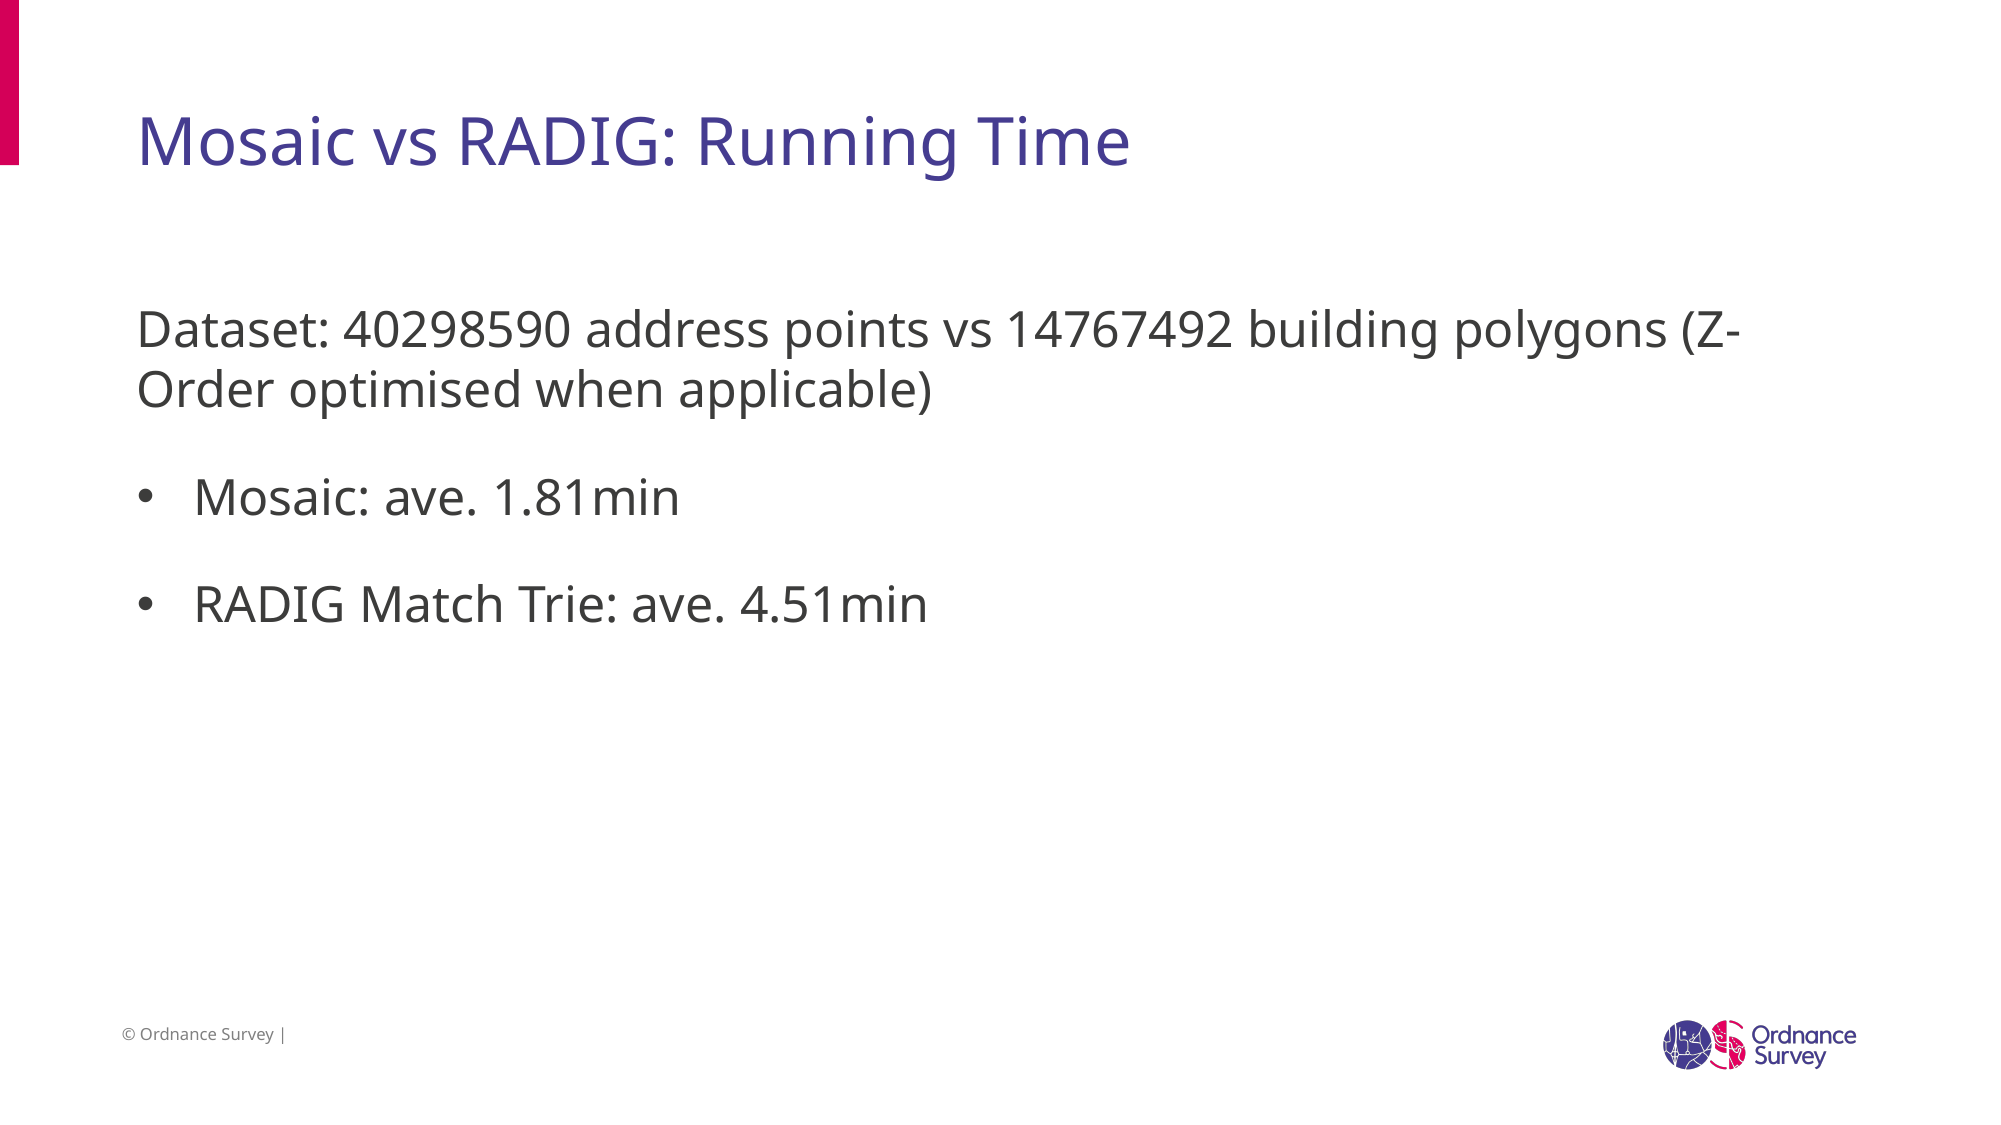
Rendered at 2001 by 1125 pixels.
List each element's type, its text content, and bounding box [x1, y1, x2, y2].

picture [1661, 1017, 1858, 1071]
list Dataset: 40298590 address points vs 14767492 building polygons (Z-Order optimised when applicable) Mosaic: ave. 1.81min RADIG Match Trie: ave. 4.51min [122, 289, 1880, 969]
title Mosaic vs RADIG: Running Time [122, 100, 1880, 222]
